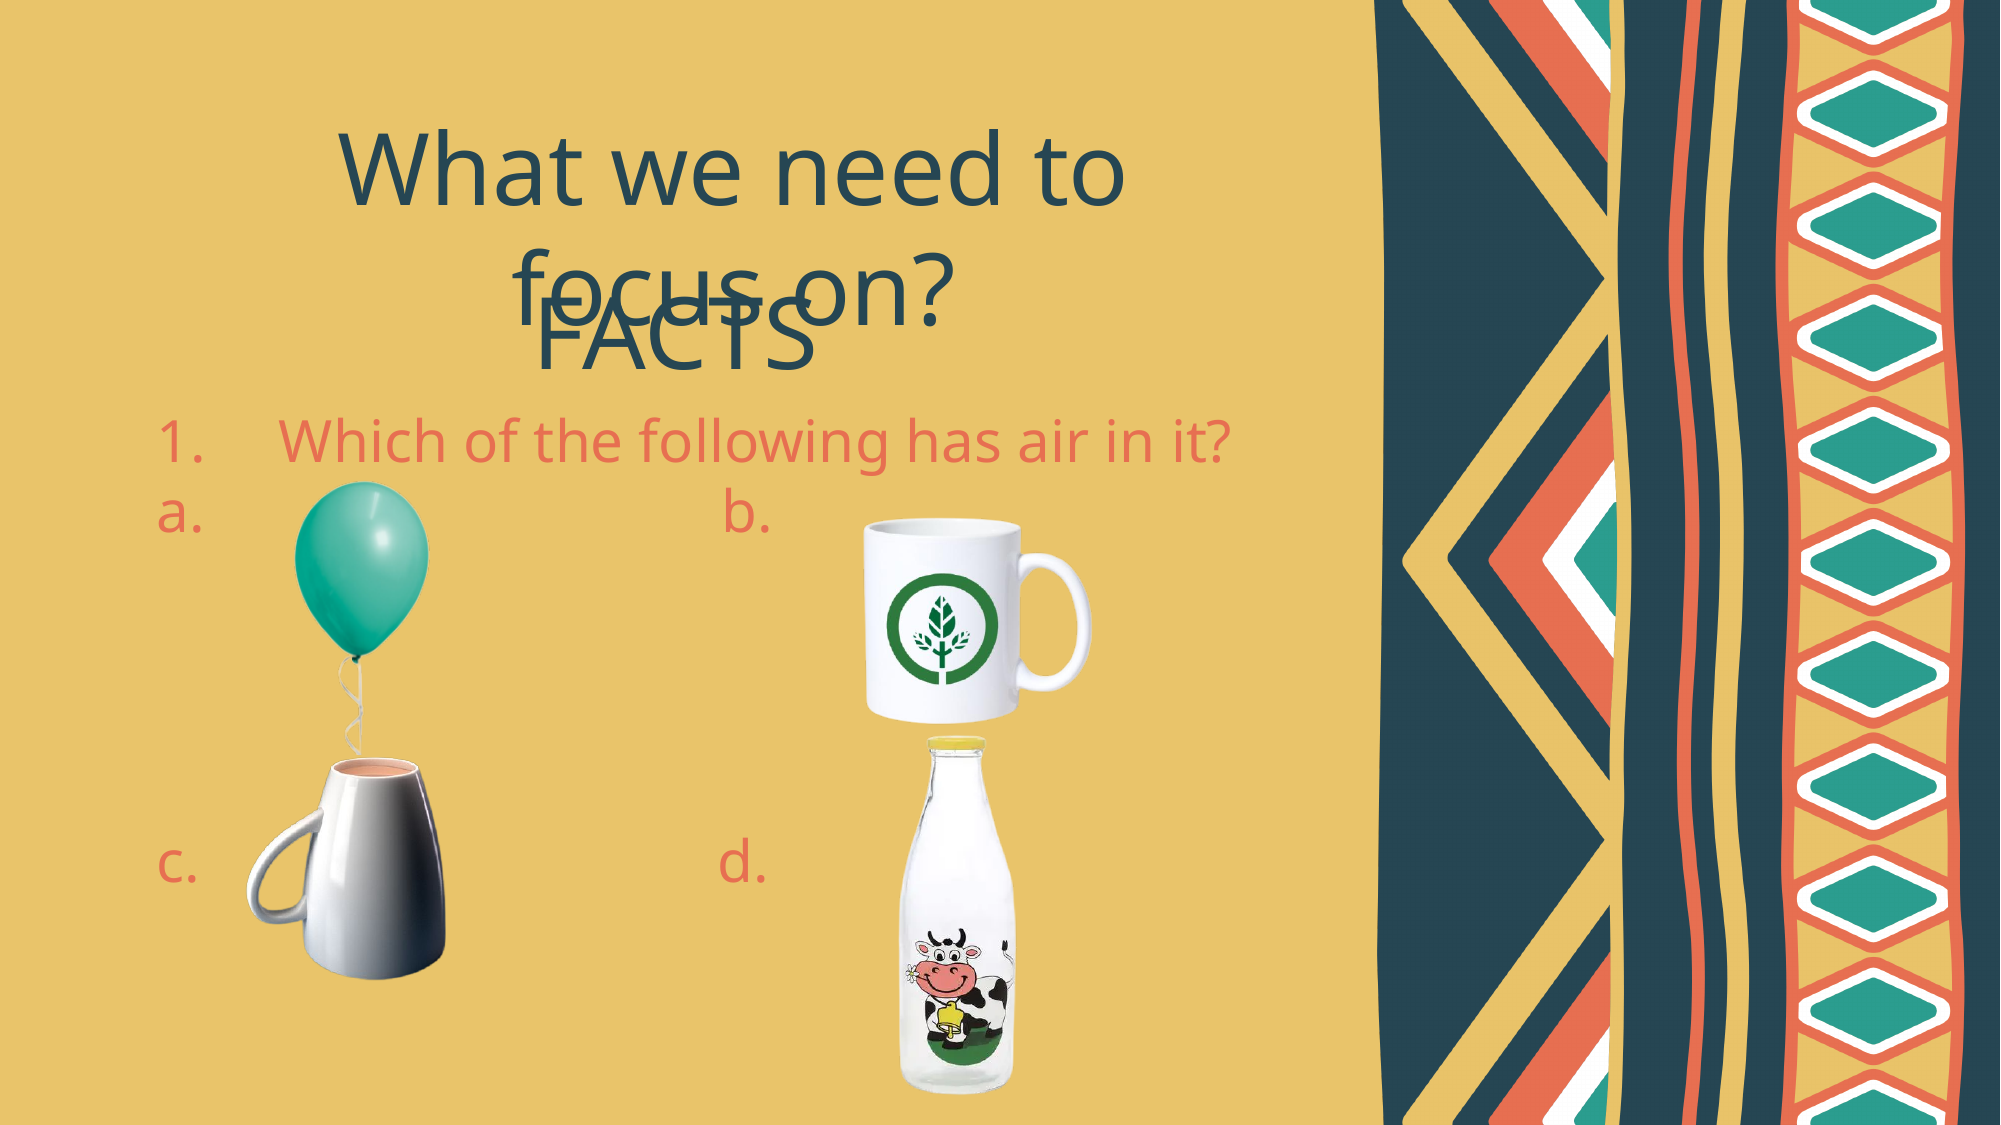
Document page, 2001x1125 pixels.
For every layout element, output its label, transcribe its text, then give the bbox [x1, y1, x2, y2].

picture [1374, 0, 2000, 1125]
text_box What we need to focus on? [197, 98, 1271, 354]
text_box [107, 396, 1310, 1102]
text_box FACTS [122, 262, 1229, 396]
